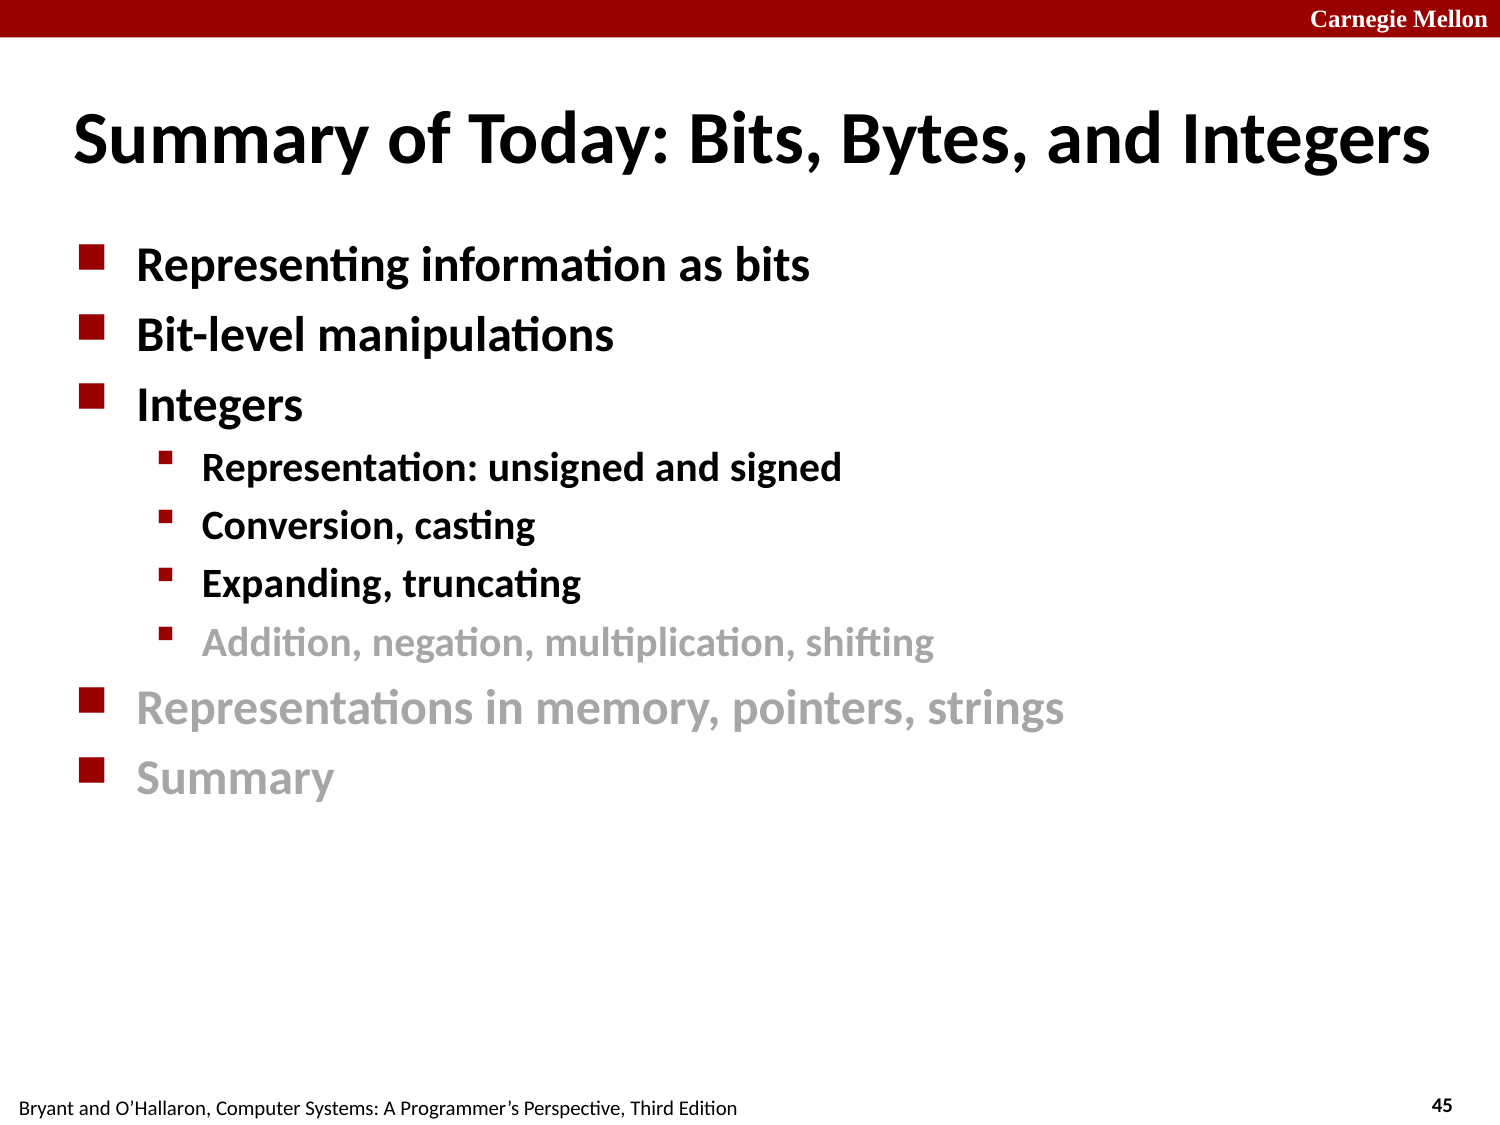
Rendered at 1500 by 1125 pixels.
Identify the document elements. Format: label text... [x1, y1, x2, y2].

list Representing information as bits Bit-level manipulations Integers Representation: unsigned and signed Conversion, casting Expanding, truncating Addition, negation, multiplication, shifting Representations in memory, pointers, strings Summary [64, 223, 1361, 1040]
title Summary of Today: Bits, Bytes, and Integers [58, 71, 1500, 197]
